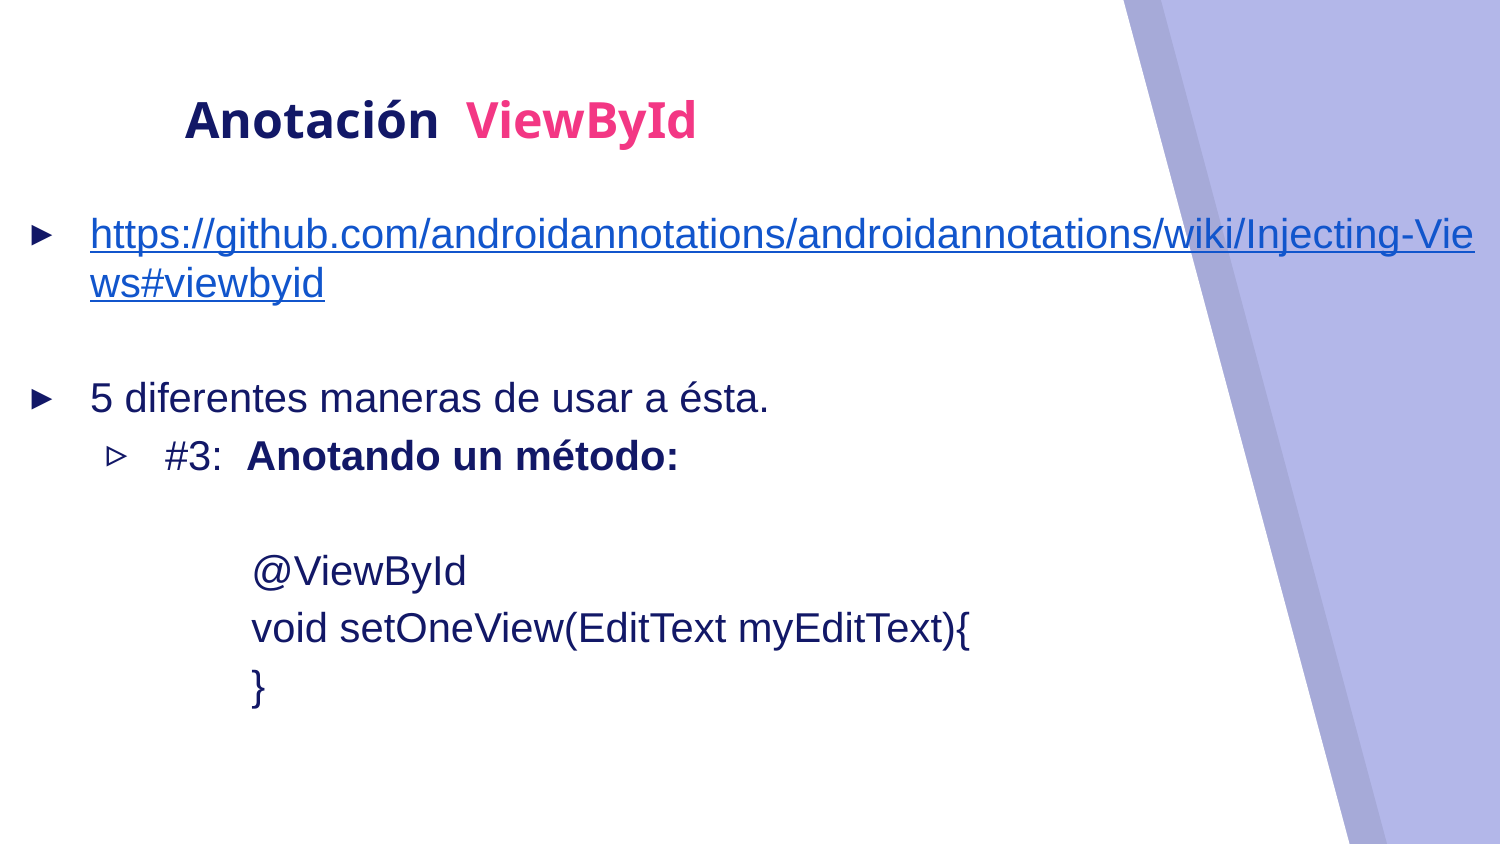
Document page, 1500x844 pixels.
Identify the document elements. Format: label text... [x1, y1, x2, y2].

list https://github.com/androidannotations/androidannotations/wiki/Injecting-Views#viewbyid 5 diferentes maneras de usar a ésta. #3: Anotando un método: @ViewById void setOneView(EditText myEditText){ } [0, 184, 1500, 760]
title Anotación ViewById [170, 83, 1044, 164]
